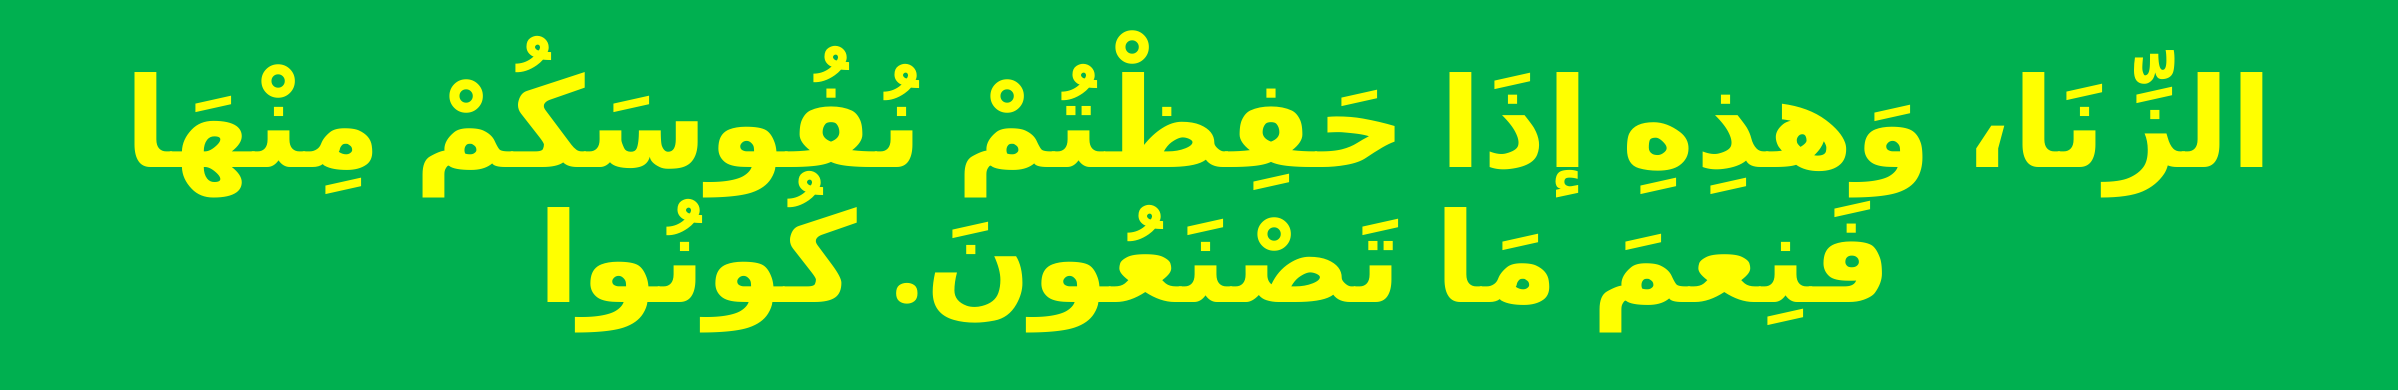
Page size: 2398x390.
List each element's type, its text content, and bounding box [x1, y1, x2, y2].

title الزِّنَا، وَهذِهِ إذَا حَفِظْتُمْ نُفُوسَكُمْ مِنْهَا فَنِعمَ مَا تَصْنَعُونَ. كُونُوا [0, 0, 2398, 390]
